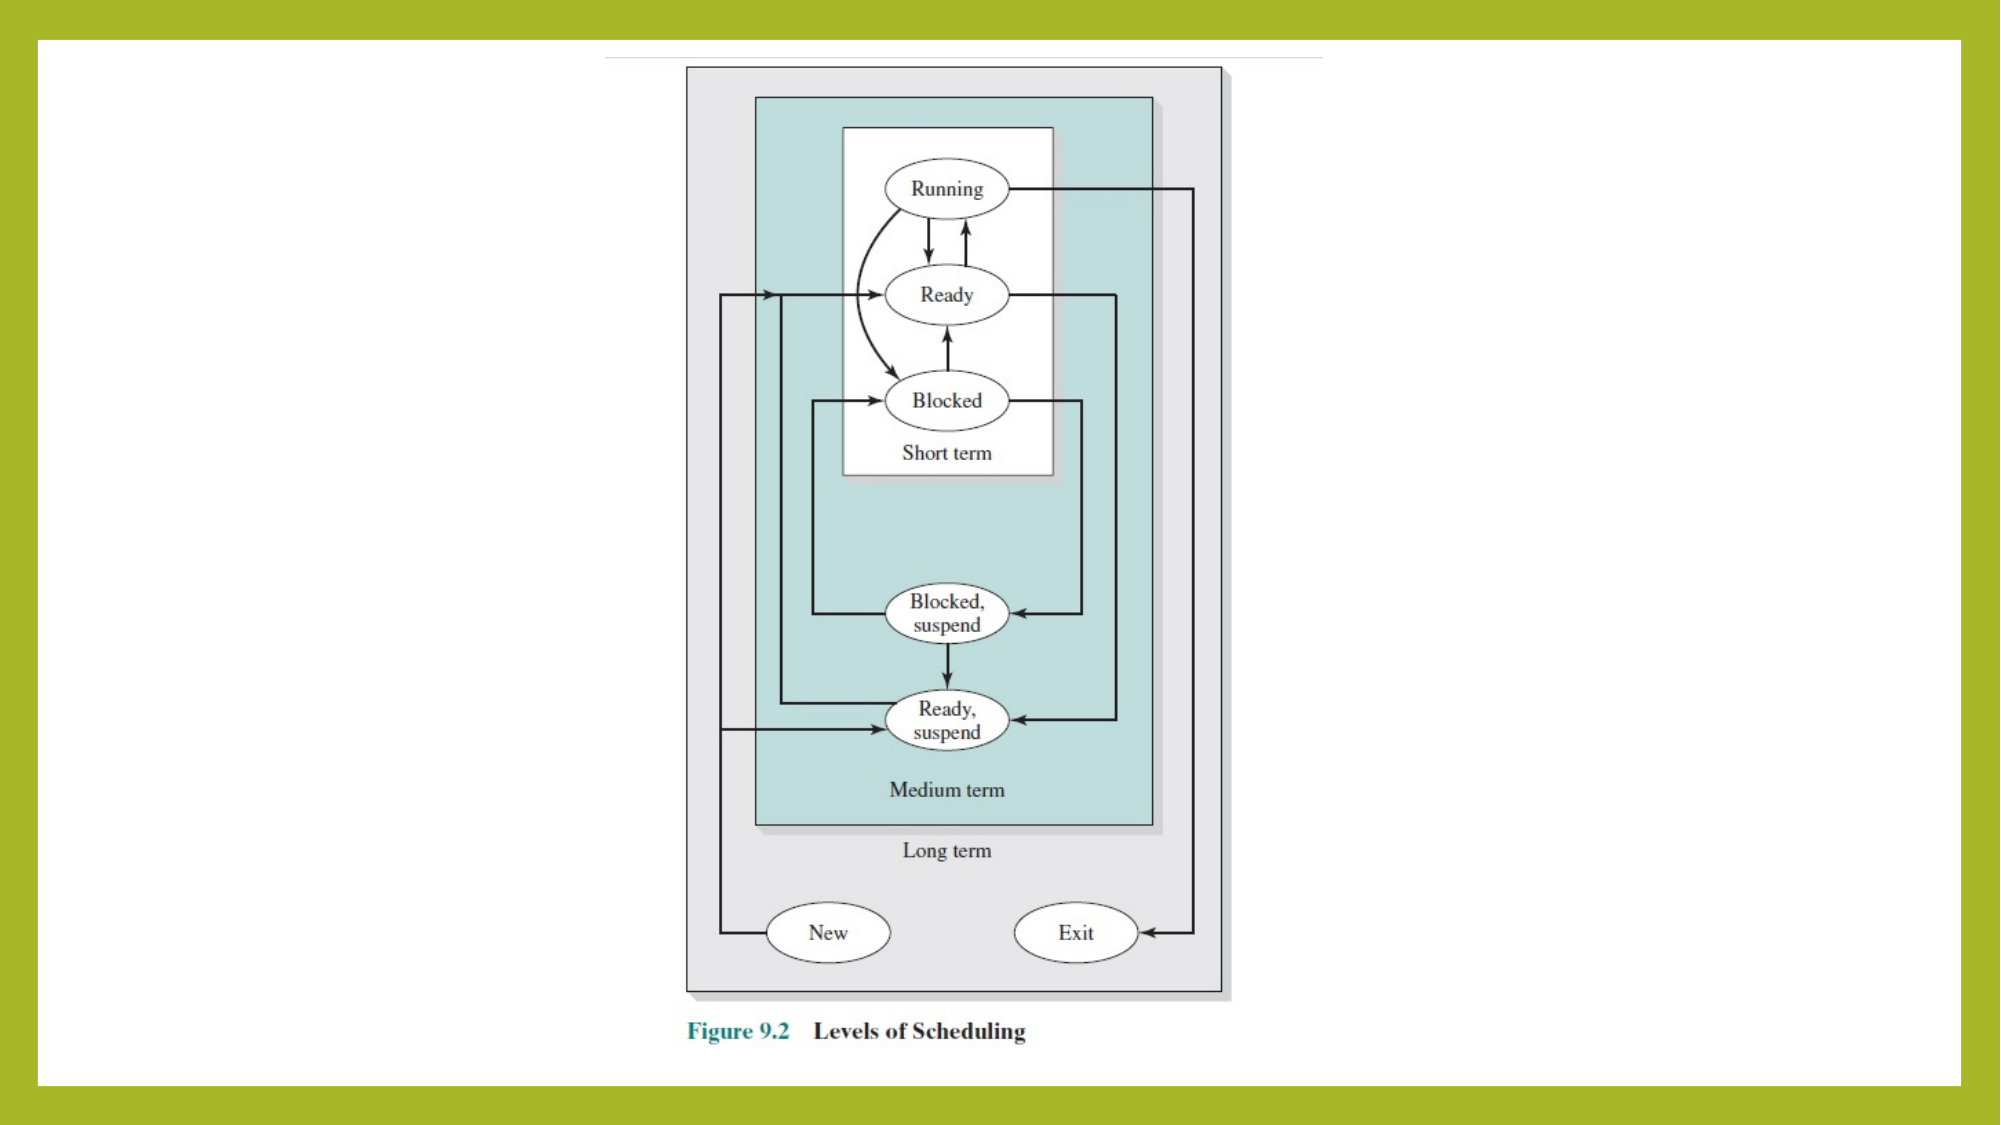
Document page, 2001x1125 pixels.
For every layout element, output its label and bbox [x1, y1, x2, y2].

list [605, 56, 1323, 1068]
